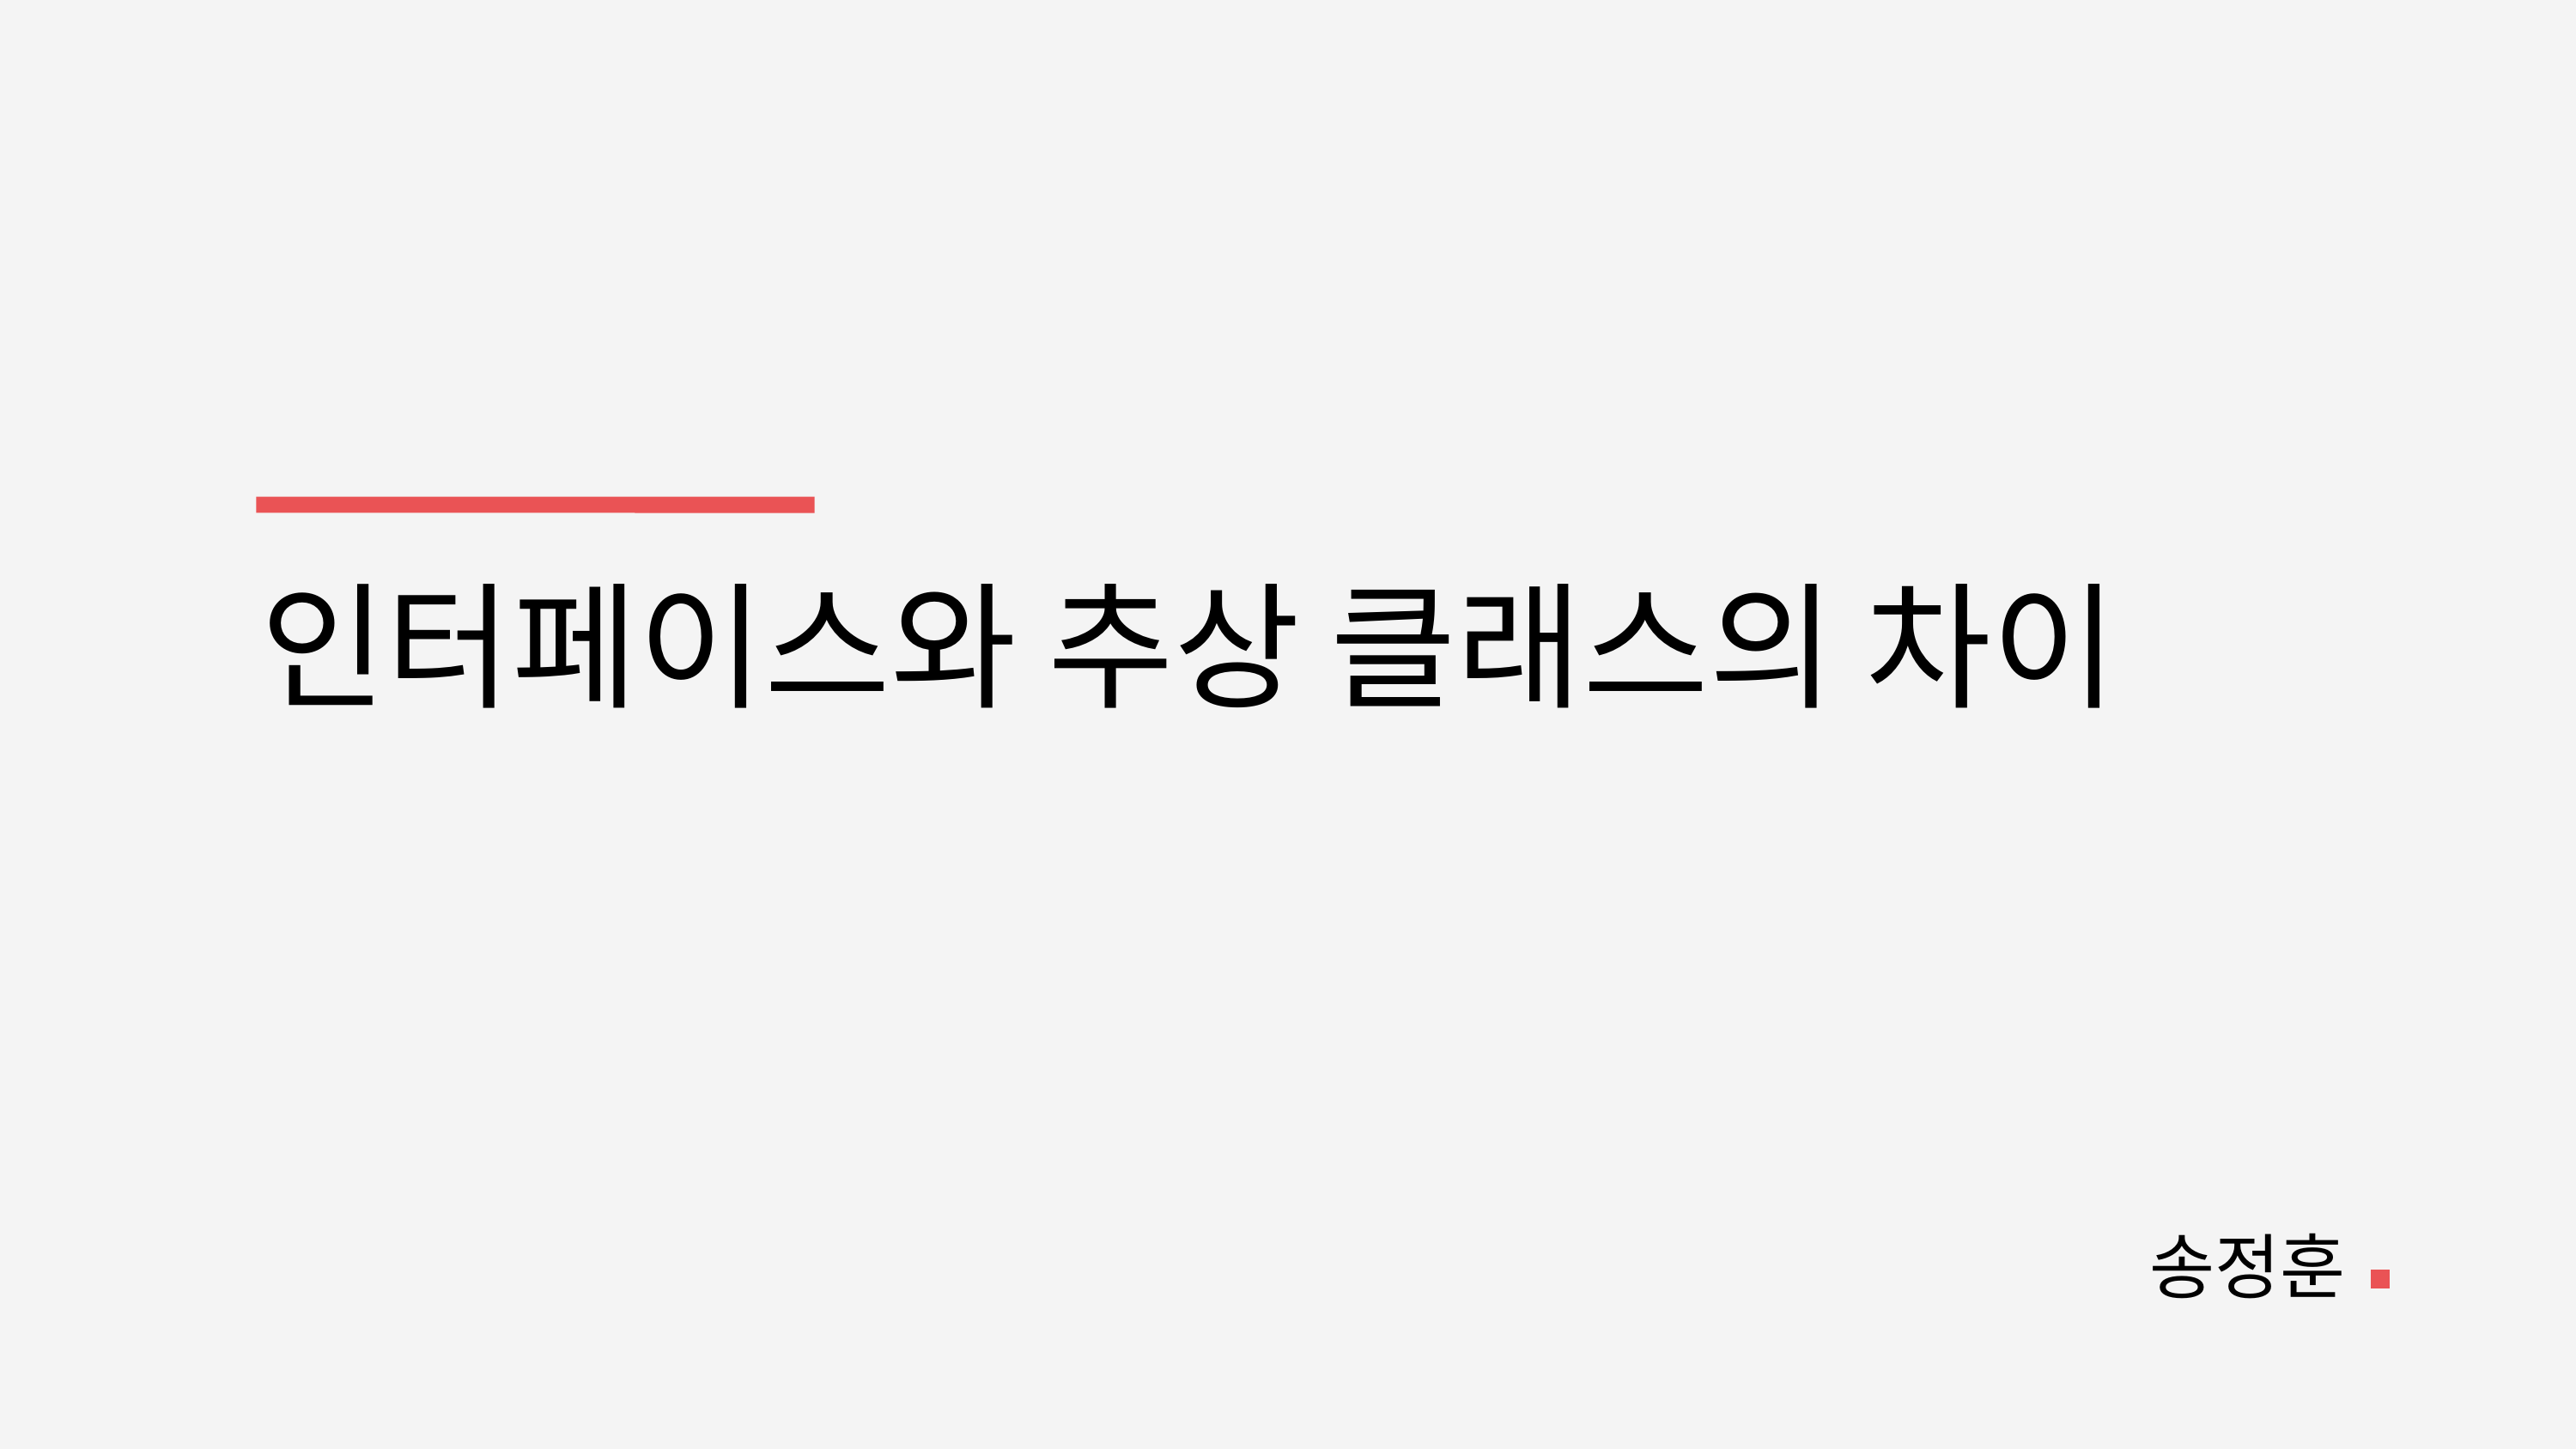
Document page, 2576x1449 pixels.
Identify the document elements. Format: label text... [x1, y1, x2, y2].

text_box 인터페이스와 추상 클래스의 차이 [260, 561, 2288, 725]
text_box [2370, 1270, 2391, 1289]
text_box 송정훈 [2064, 1208, 2432, 1307]
